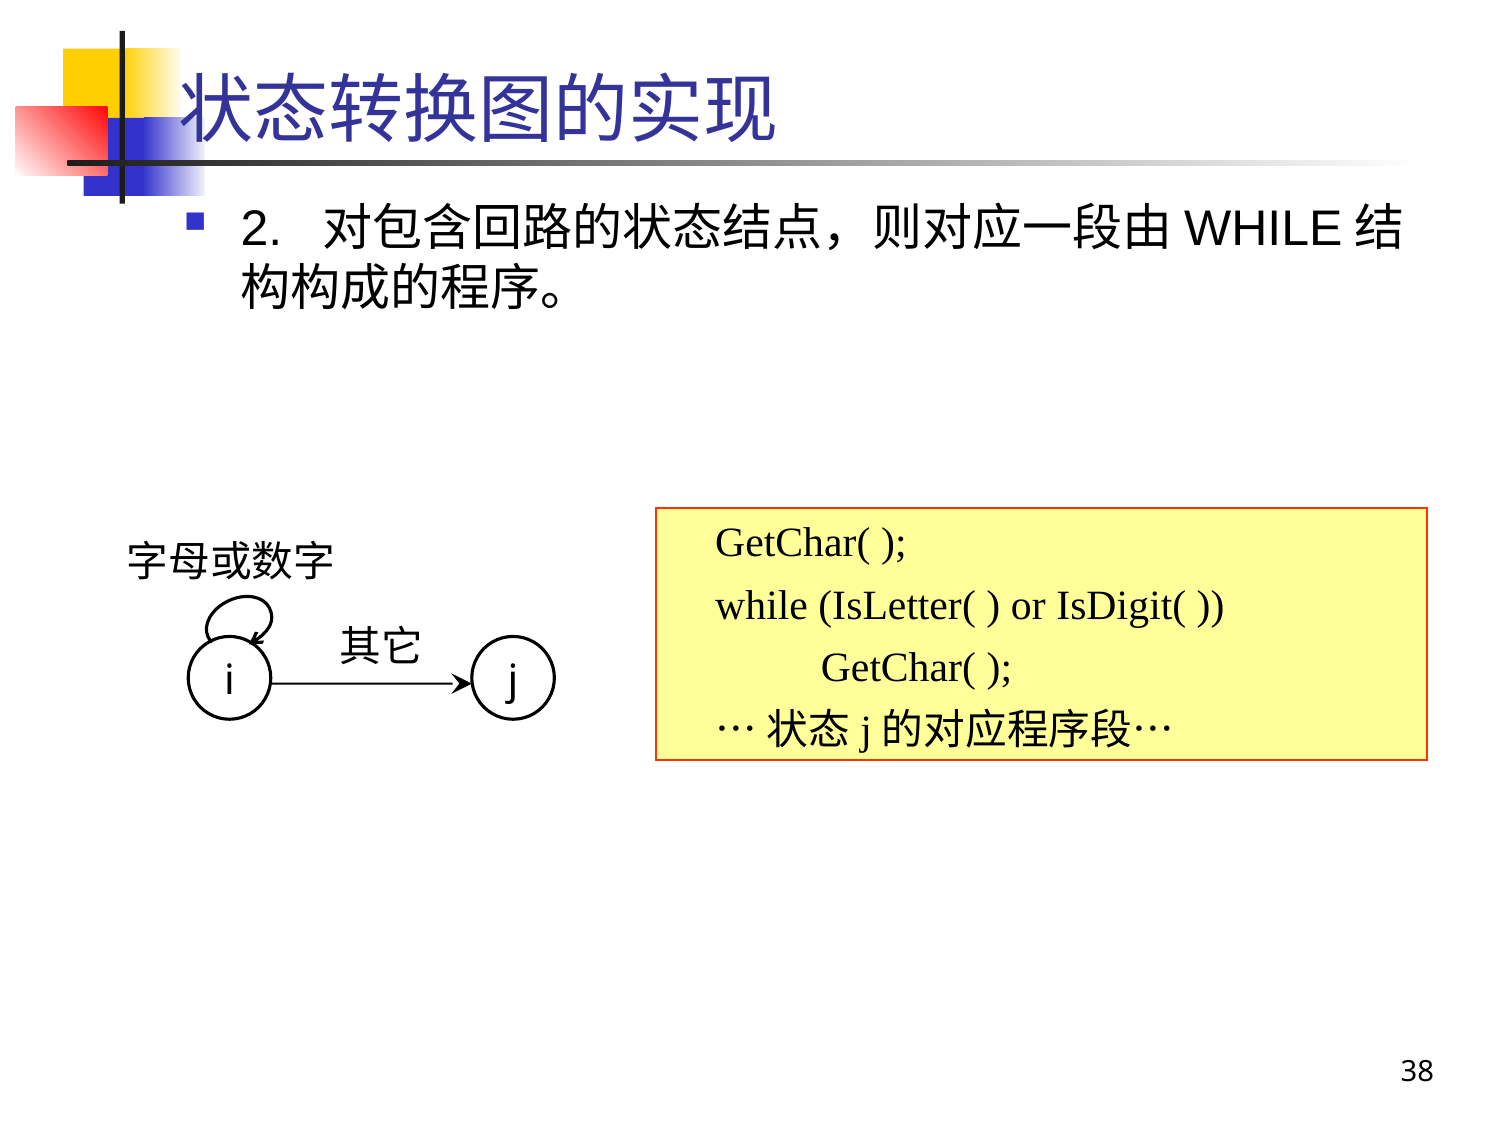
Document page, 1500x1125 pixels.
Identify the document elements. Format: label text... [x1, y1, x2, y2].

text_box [105, 527, 555, 720]
text_box GetChar( ); while (IsLetter( ) or IsDigit( )) GetChar( ); …状态j的对应程序段… [656, 507, 1427, 761]
title 状态转换图的实现 [163, 33, 1443, 160]
list 2. 对包含回路的状态结点，则对应一段由WHILE结构构成的程序。 [168, 187, 1445, 1012]
slide_number 38 [1136, 1023, 1450, 1100]
